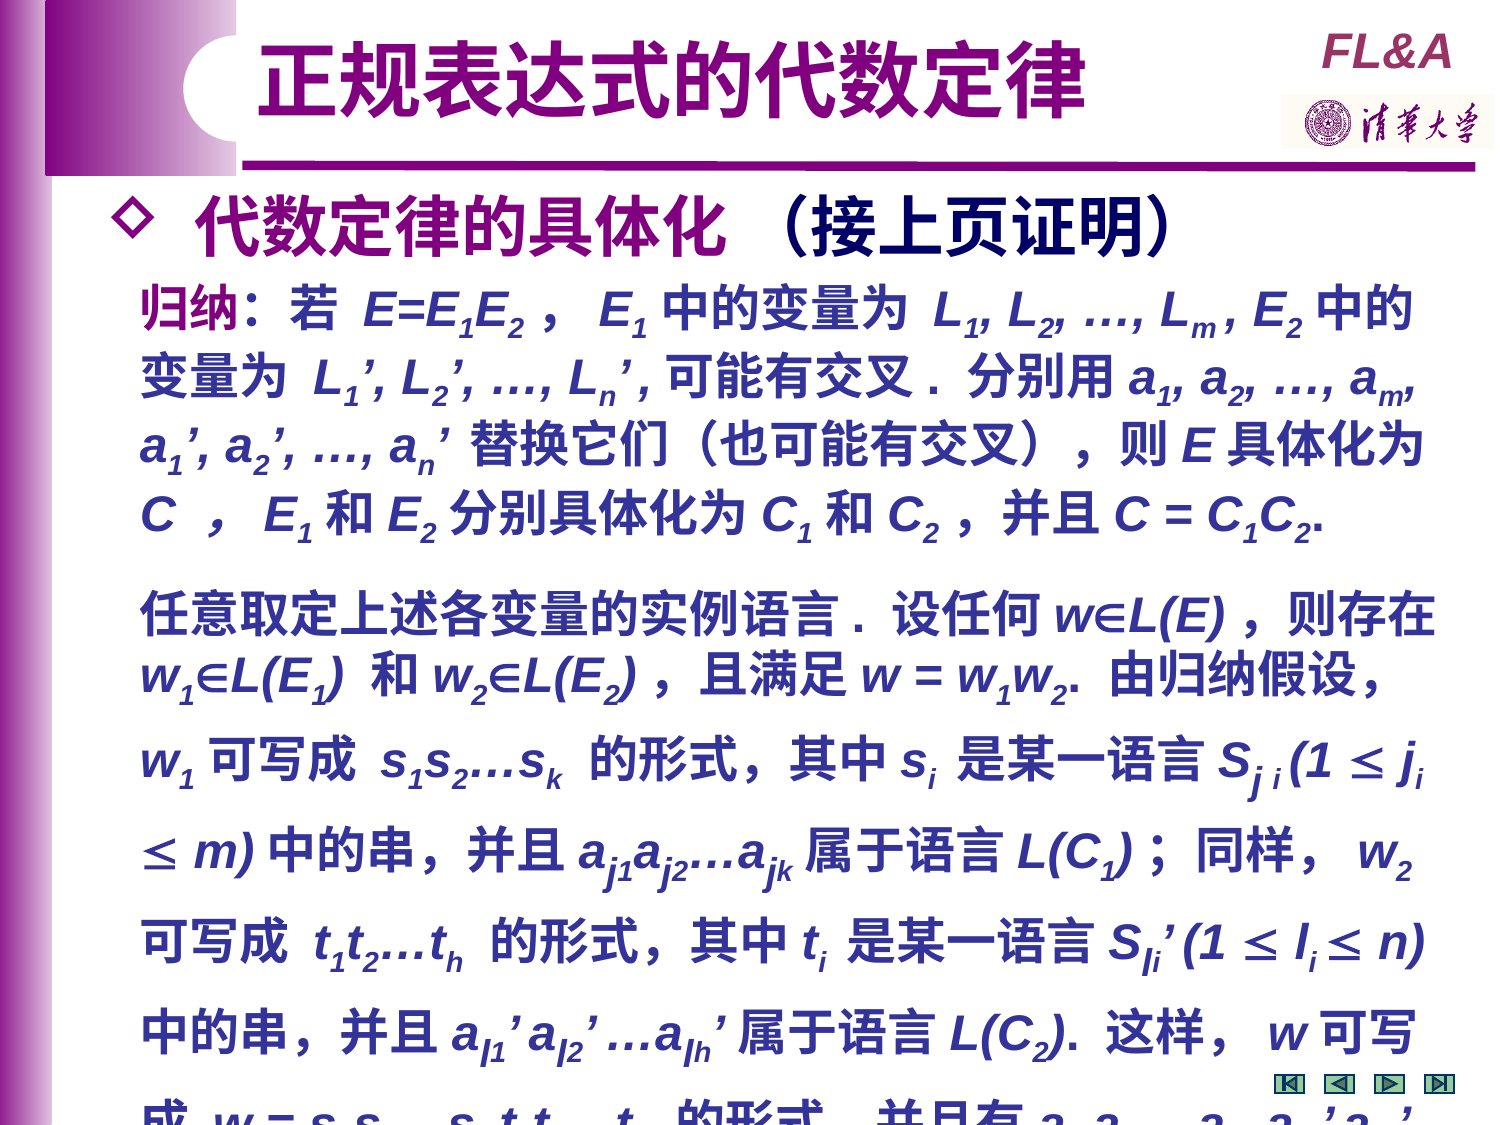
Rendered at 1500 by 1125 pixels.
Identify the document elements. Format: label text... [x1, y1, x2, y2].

text_box 代数定律的具体化 （接上页证明） [88, 184, 1401, 274]
text_box 归纳：若 E=E1E2，E1中的变量为 L1, L2, …, Lm , E2中的变量为 L1’, L2’, …, Ln’ ,可能有交叉. 分别用a1, a2, …, am, a1’, a2’, …, an’ 替换它们（也可能有交叉），则E具体化为 C ，E1和E2分别具体化为C1和C2，并且C = C1C2. 任意取定上述各变量的实例语言. 设任何wL(E)，则存在 w1L(E1) 和w2L(E2)，且满足w = w1w2. 由归纳假设，w1可写成 s1s2…sk 的形式，其中si 是某一语言Sj i (1  ji  m)中的串，并且aj1aj2…ajk属于语言L(C1)；同样，w2可写成 t1t2…th 的形式，其中ti 是某一语言Sli’ (1  li  n)中的串，并且al1’ al2’ …alh’属于语言L(C2). 这样，w可写成 w = s1s2…sk t1t2…th 的形式，并且有aj1aj2…ajk al1’ al2’ …alh’属于语言L (C). 对于E=E1+E2 和 E=E1* 的情形，可以类似证明. [125, 268, 1459, 1125]
text_box [1424, 1074, 1455, 1093]
picture [1281, 94, 1495, 149]
text_box 正规表达式的代数定律 [240, 32, 1103, 137]
text_box [1374, 1074, 1405, 1093]
text_box [1274, 1074, 1305, 1093]
text_box [1324, 1074, 1355, 1093]
